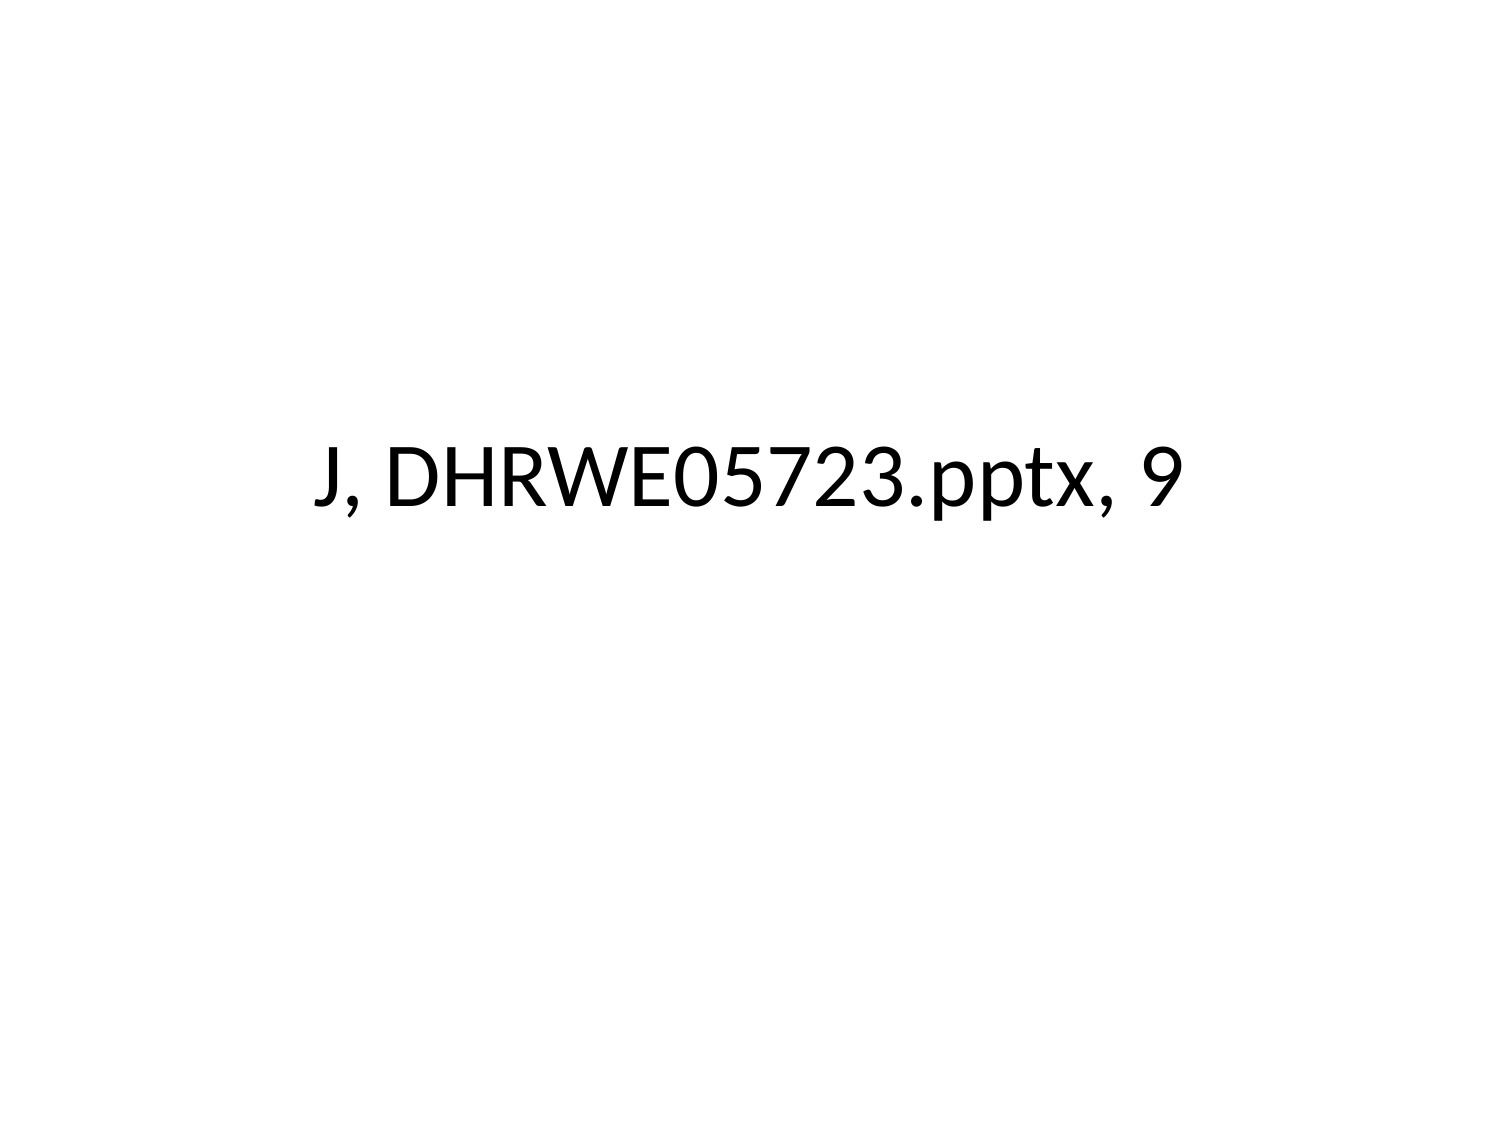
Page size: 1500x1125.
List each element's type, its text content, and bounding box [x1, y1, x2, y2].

title J, DHRWE05723.pptx, 9 [112, 349, 1388, 591]
